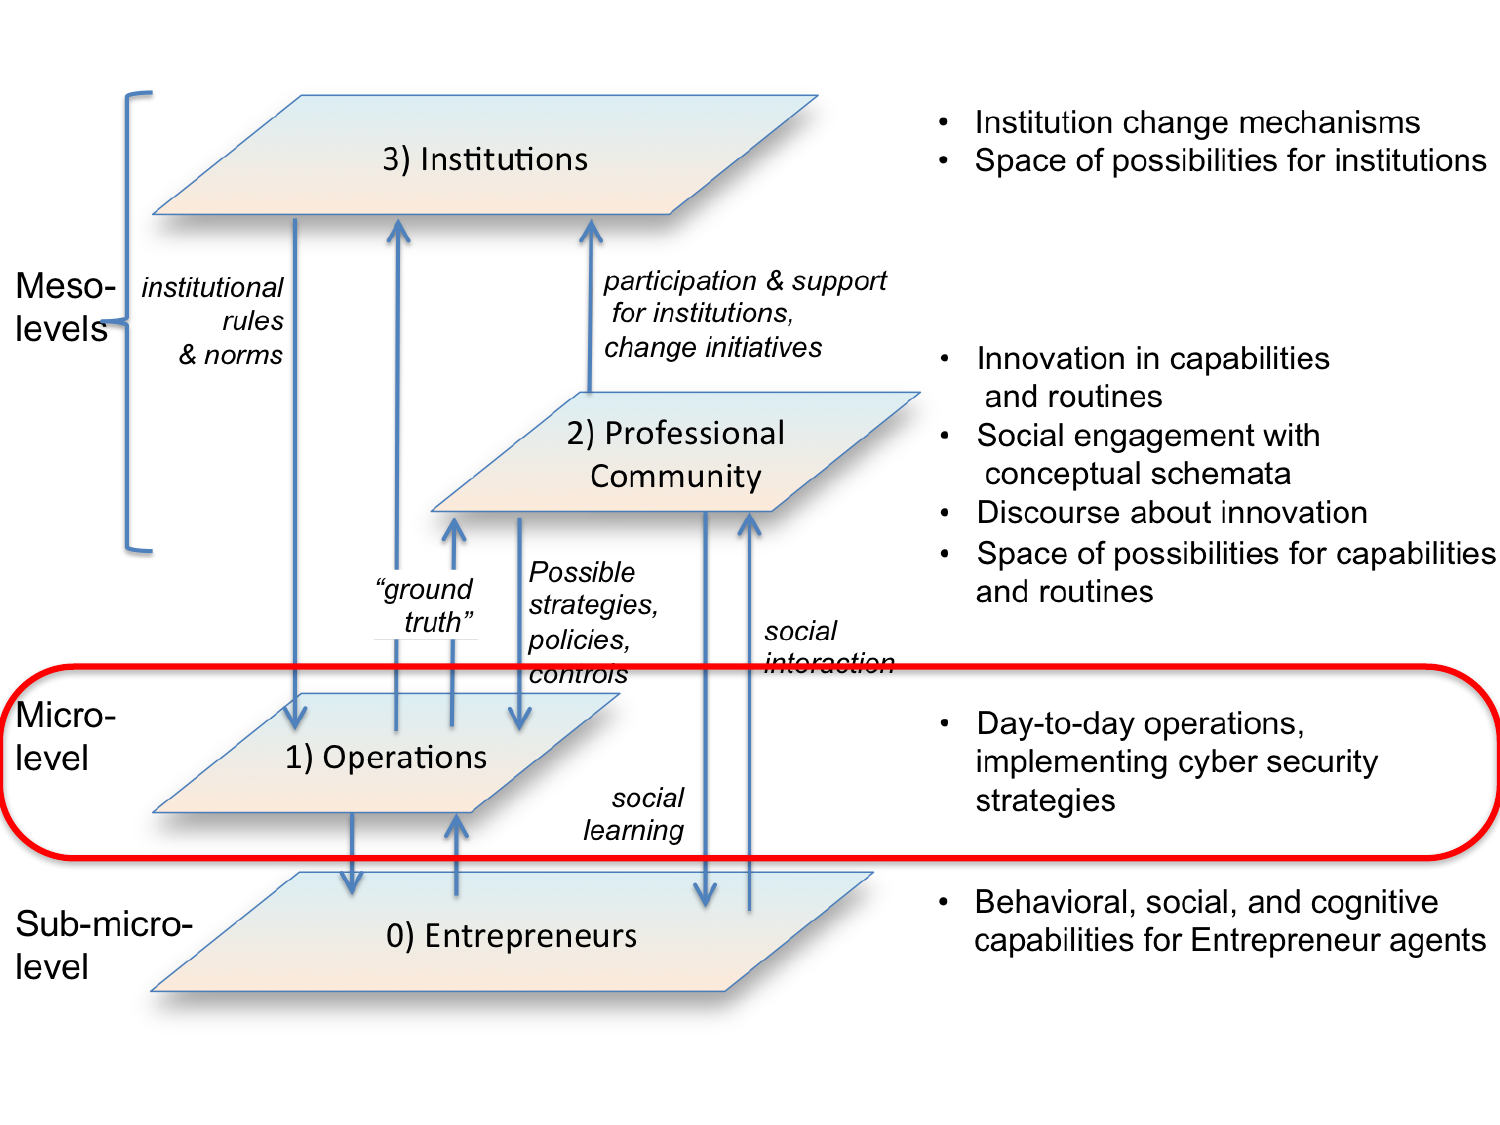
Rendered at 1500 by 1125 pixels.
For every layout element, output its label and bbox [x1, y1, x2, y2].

picture [0, 76, 1500, 1041]
